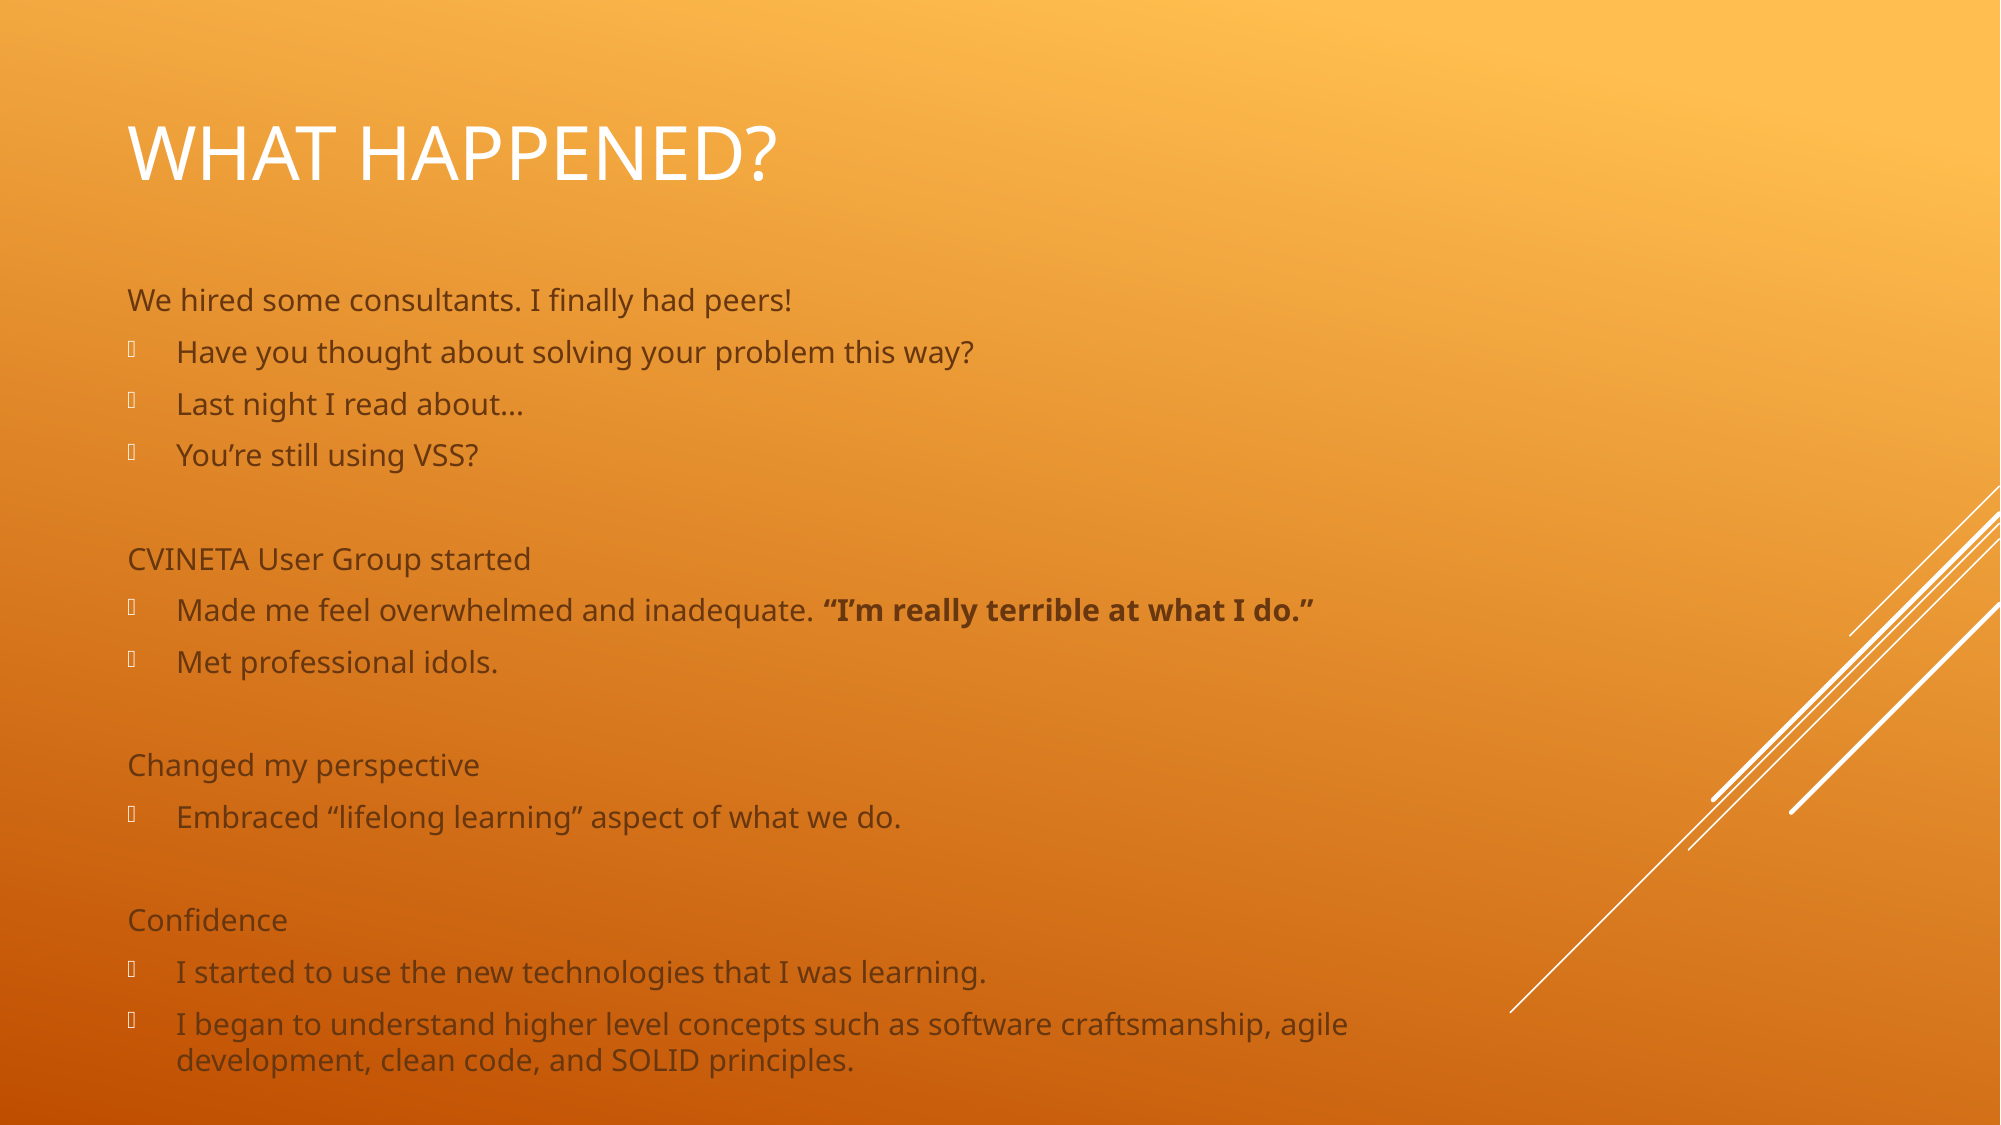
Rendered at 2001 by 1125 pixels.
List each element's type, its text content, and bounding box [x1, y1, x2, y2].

list We hired some consultants. I finally had peers! Have you thought about solving your problem this way? Last night I read about… You’re still using VSS? CVINETA User Group started Made me feel overwhelmed and inadequate. “I’m really terrible at what I do.” Met professional idols. Changed my perspective Embraced “lifelong learning” aspect of what we do. Confidence I started to use the new technologies that I was learning. I began to understand higher level concepts such as software craftsmanship, agile development, clean code, and SOLID principles. [112, 273, 1513, 1094]
title What Happened? [112, 26, 1513, 273]
